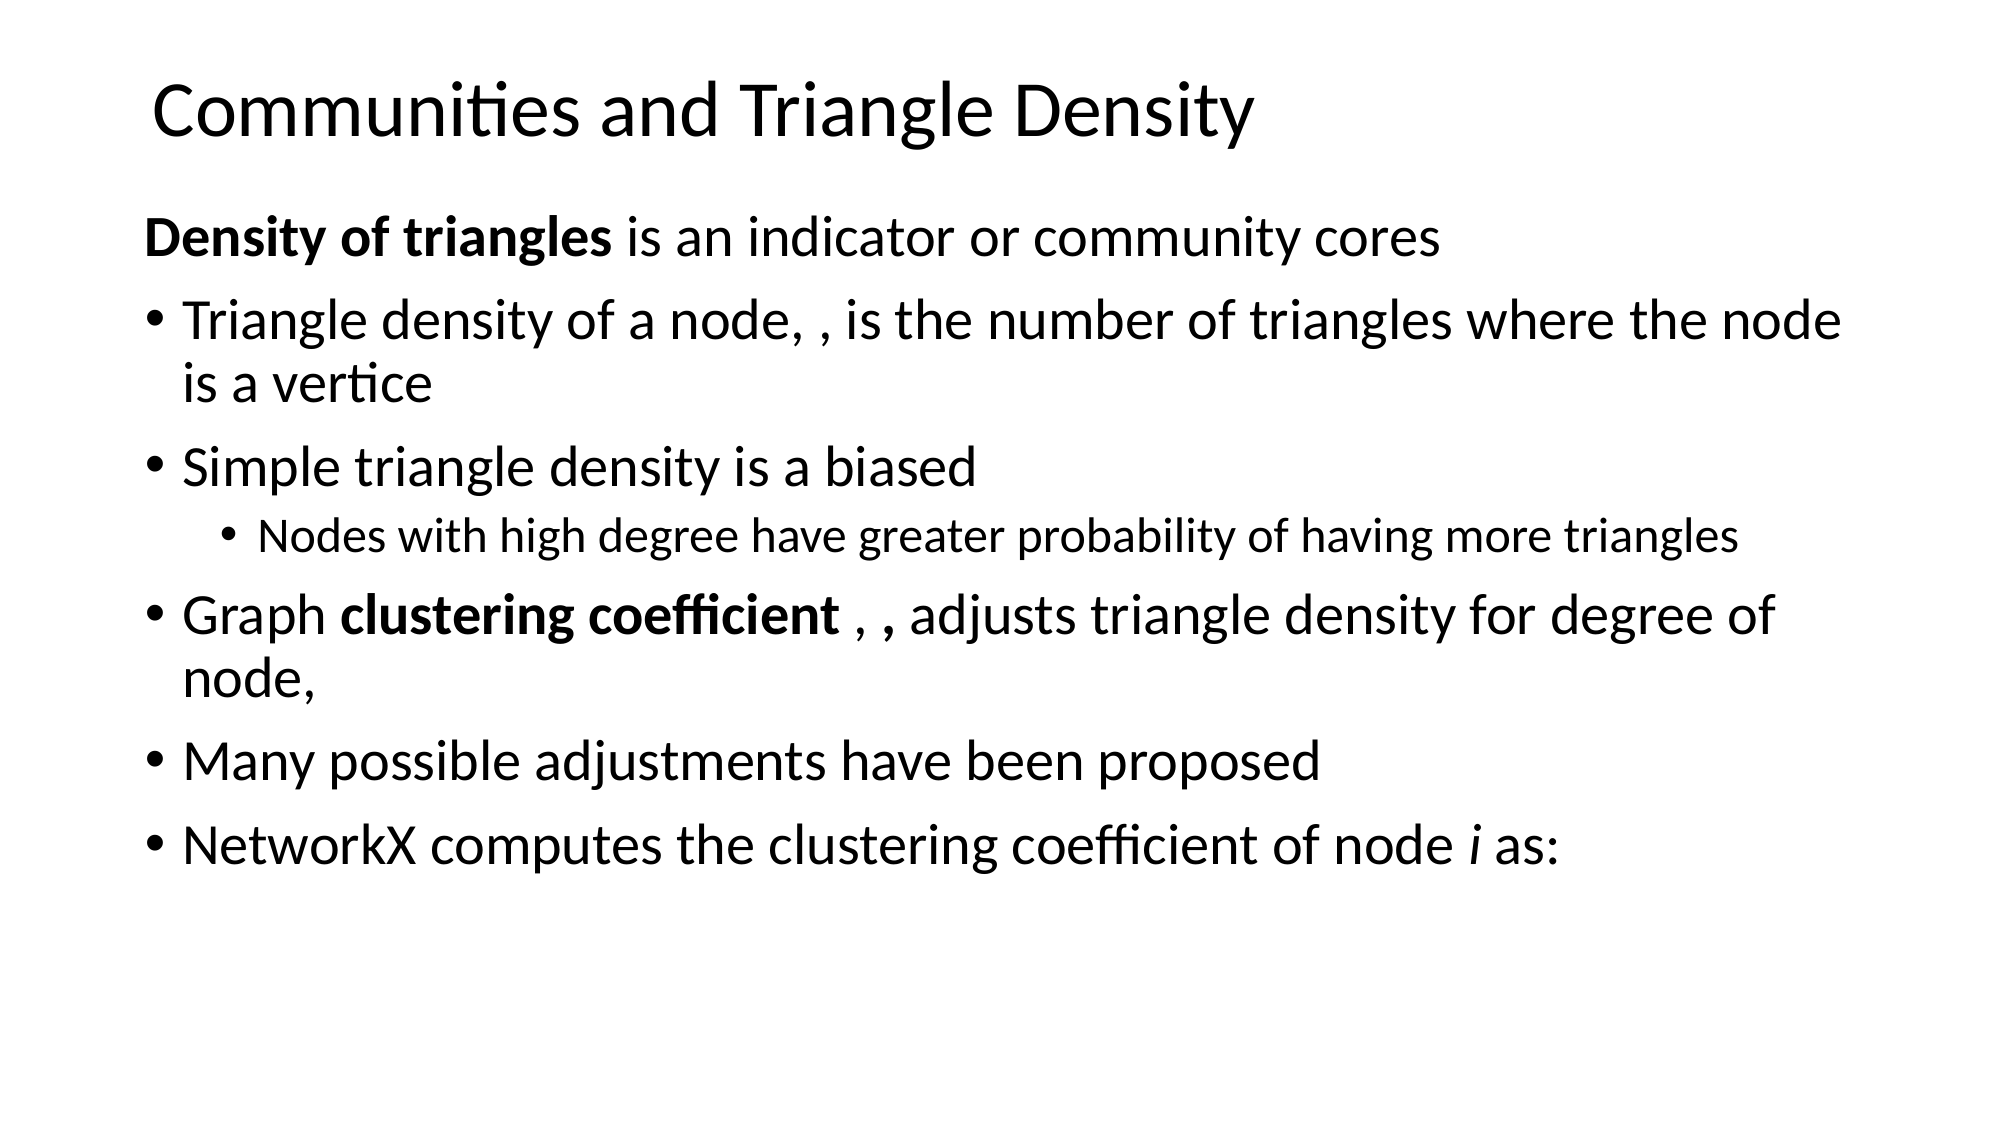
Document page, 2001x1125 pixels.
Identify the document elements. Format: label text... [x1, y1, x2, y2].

title Communities and Triangle Density [137, 59, 1863, 162]
